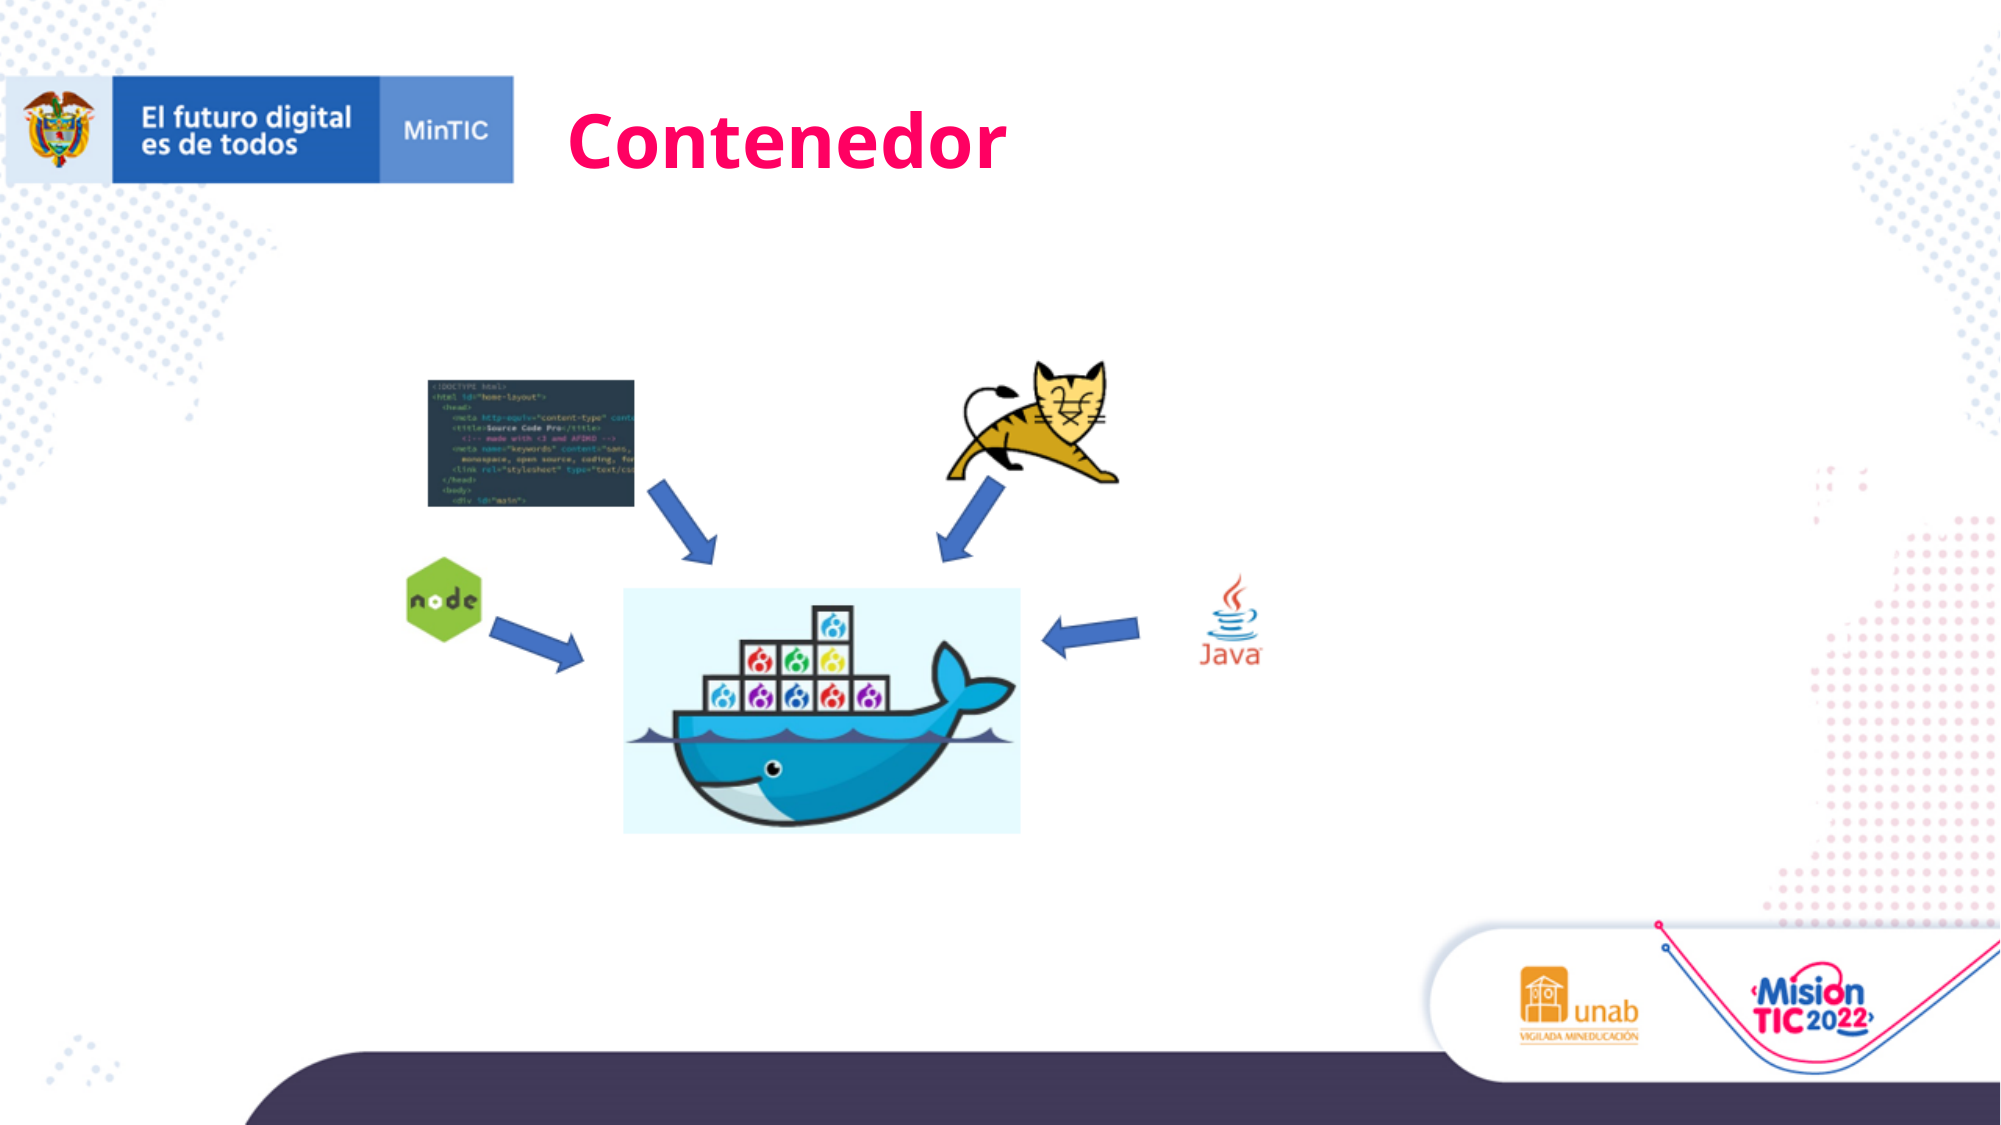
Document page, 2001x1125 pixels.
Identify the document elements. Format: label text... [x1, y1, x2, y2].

text_box Contenedor [551, 86, 1770, 191]
picture [0, 0, 2001, 1125]
